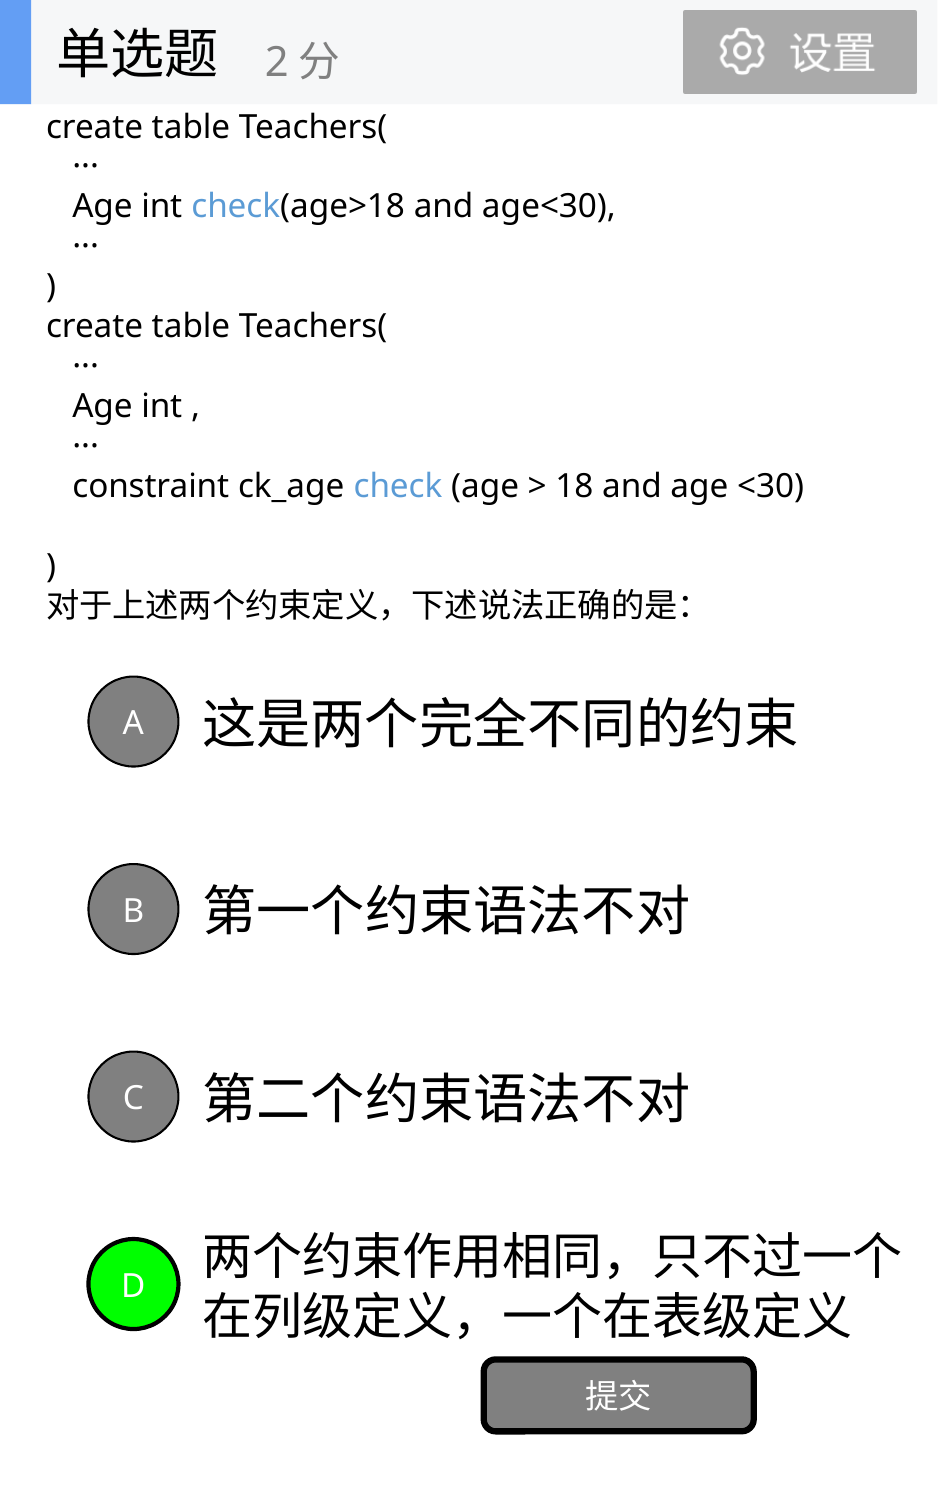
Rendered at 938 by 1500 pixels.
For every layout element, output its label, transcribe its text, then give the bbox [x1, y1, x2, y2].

text_box 第一个约束语法不对 [187, 838, 844, 980]
text_box 提交 [482, 1358, 755, 1433]
text_box 第二个约束语法不对 [187, 1026, 844, 1167]
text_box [0, 0, 938, 105]
text_box D [87, 1238, 180, 1331]
text_box C [87, 1050, 180, 1143]
text_box B [87, 863, 180, 956]
picture [683, 10, 917, 94]
text_box 两个约束作用相同，只不过一个在列级定义，一个在表级定义 [187, 1213, 938, 1355]
text_box A [87, 675, 180, 768]
text_box create table Teachers( ··· Age int check(age>18 and age<30), ··· ) create table Teachers( ··· Age int , ··· constraint ck_age check (age > 18 and age <30) ) 对于上述两个约束定义，下述说法正确的是： [31, 105, 917, 625]
text_box 这是两个完全不同的约束 [187, 651, 844, 792]
